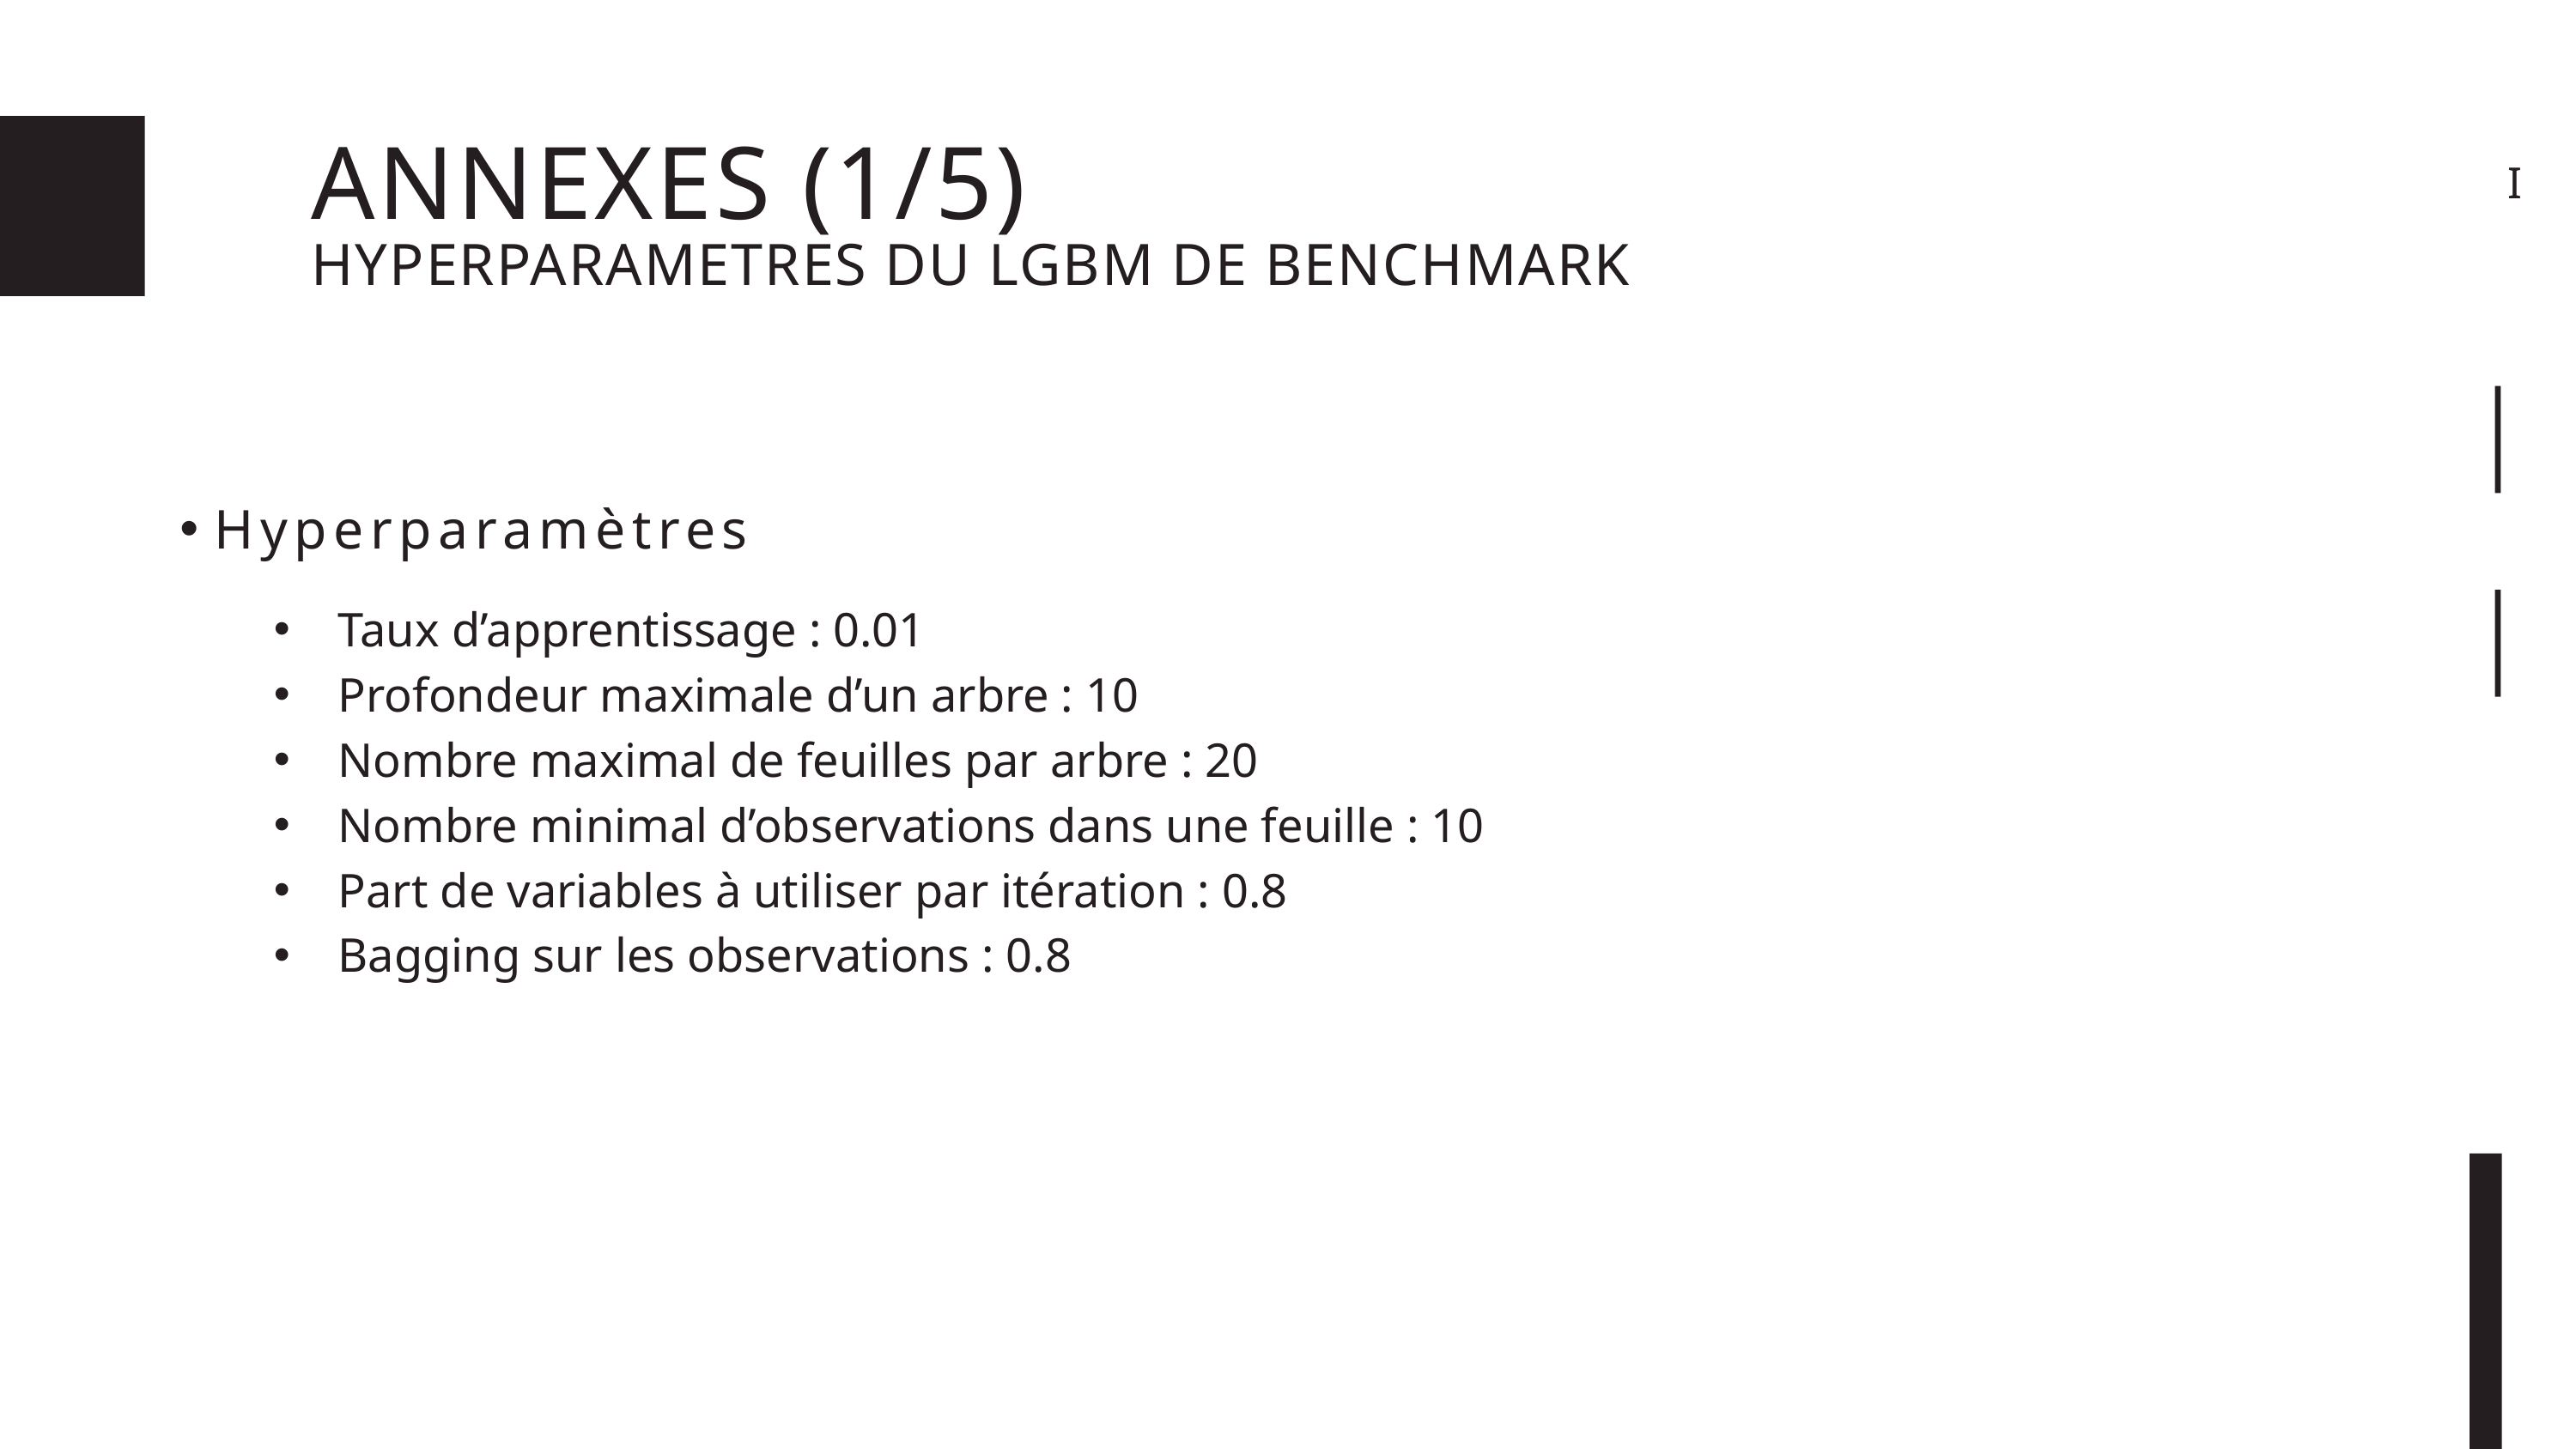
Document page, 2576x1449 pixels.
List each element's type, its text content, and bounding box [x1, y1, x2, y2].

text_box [144, 484, 2130, 978]
text_box ANNEXES (1/5) [311, 97, 2169, 215]
text_box [0, 116, 145, 296]
text_box [2494, 385, 2501, 494]
text_box HYPERPARAMETRES DU LGBM DE BENCHMARK [311, 215, 2169, 297]
text_box [2494, 589, 2501, 697]
text_box I [2449, 147, 2523, 208]
text_box [2470, 1153, 2502, 1449]
